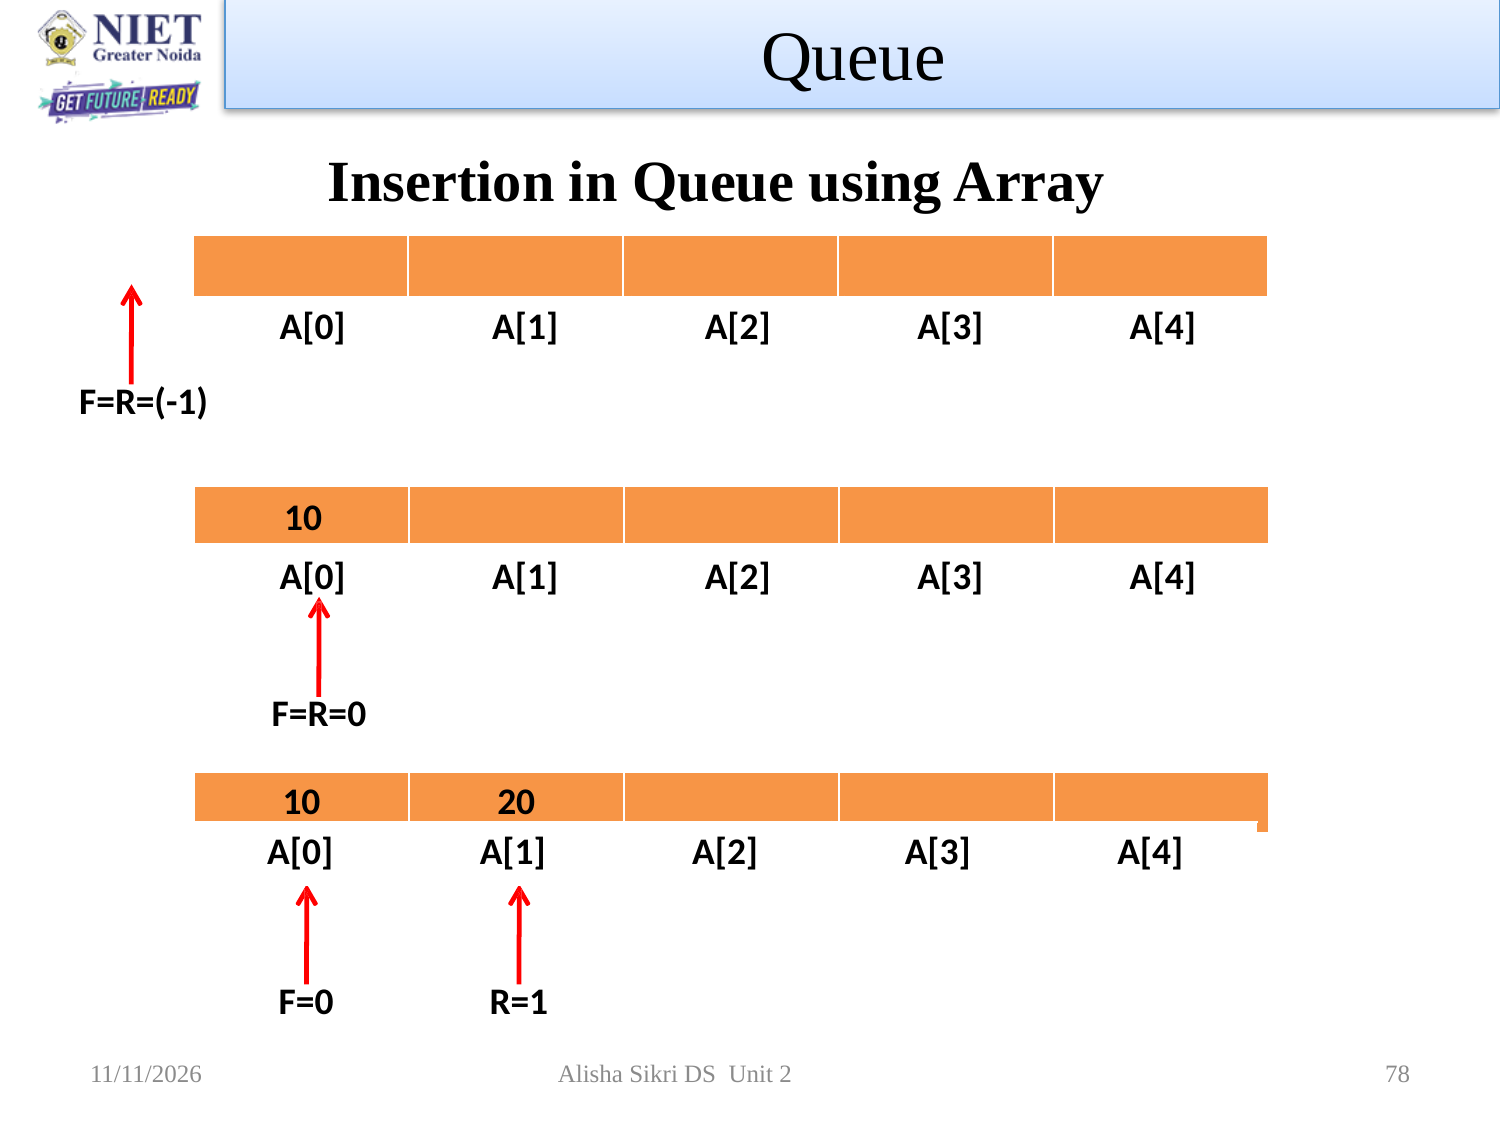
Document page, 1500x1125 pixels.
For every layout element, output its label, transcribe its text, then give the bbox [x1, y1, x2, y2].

text_box [1057, 547, 1268, 607]
text_box [194, 822, 406, 882]
text_box F=R=(-1) 10 [77, 374, 323, 538]
table_header [839, 236, 1052, 296]
text_box [207, 296, 418, 357]
text_box A[3] [915, 299, 986, 347]
text_box A[3] [915, 549, 986, 597]
text_box R=1 [487, 974, 551, 1022]
text_box [1044, 822, 1256, 882]
text_box [407, 822, 618, 882]
text_box [308, 596, 331, 687]
text_box [624, 772, 838, 821]
text_box 20 [495, 774, 538, 821]
text_box A[4] [1115, 824, 1186, 872]
title Insertion in Queue using Array [150, 118, 1281, 273]
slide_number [75, 1042, 425, 1103]
text_box A[4] [1127, 549, 1198, 597]
text_box [844, 296, 1056, 357]
table_header [624, 236, 837, 296]
text_box [120, 284, 143, 374]
text_box [844, 547, 1056, 607]
picture [0, 0, 238, 135]
text_box [419, 547, 631, 607]
slide_number 78 [1074, 1042, 1425, 1103]
text_box A[2] [702, 299, 773, 347]
text_box [839, 772, 1053, 821]
text_box [832, 822, 1043, 882]
text_box A[2] [690, 824, 761, 872]
table_header [1054, 236, 1267, 296]
text_box [1054, 486, 1268, 546]
text_box 10 [280, 774, 323, 821]
text_box F=R=0 [269, 687, 369, 735]
text_box A[1] [490, 549, 561, 597]
text_box A[3] [902, 824, 973, 872]
text_box [619, 822, 831, 882]
text_box A[1] [477, 824, 548, 872]
text_box A[0] [277, 299, 348, 347]
footer Alisha Sikri DS Unit 2 [512, 1042, 988, 1103]
text_box A[1] [490, 299, 561, 347]
text_box [632, 296, 843, 357]
text_box F=0 [276, 974, 336, 1022]
text_box [1054, 772, 1268, 832]
text_box Queue [238, 0, 1500, 109]
table_header [409, 236, 622, 296]
text_box [1057, 296, 1268, 357]
text_box [194, 772, 408, 821]
text_box [207, 547, 418, 607]
text_box A[0] [265, 824, 336, 872]
text_box A[2] [702, 549, 773, 597]
text_box [419, 296, 631, 357]
text_box [409, 772, 623, 821]
text_box [839, 486, 1053, 546]
text_box [624, 486, 838, 546]
text_box [632, 547, 843, 607]
text_box A[0] [277, 549, 348, 597]
text_box A[4] [1127, 299, 1198, 347]
text_box [508, 884, 531, 974]
text_box [194, 486, 408, 546]
text_box [295, 884, 318, 974]
table_header [194, 236, 407, 296]
text_box [409, 486, 623, 546]
